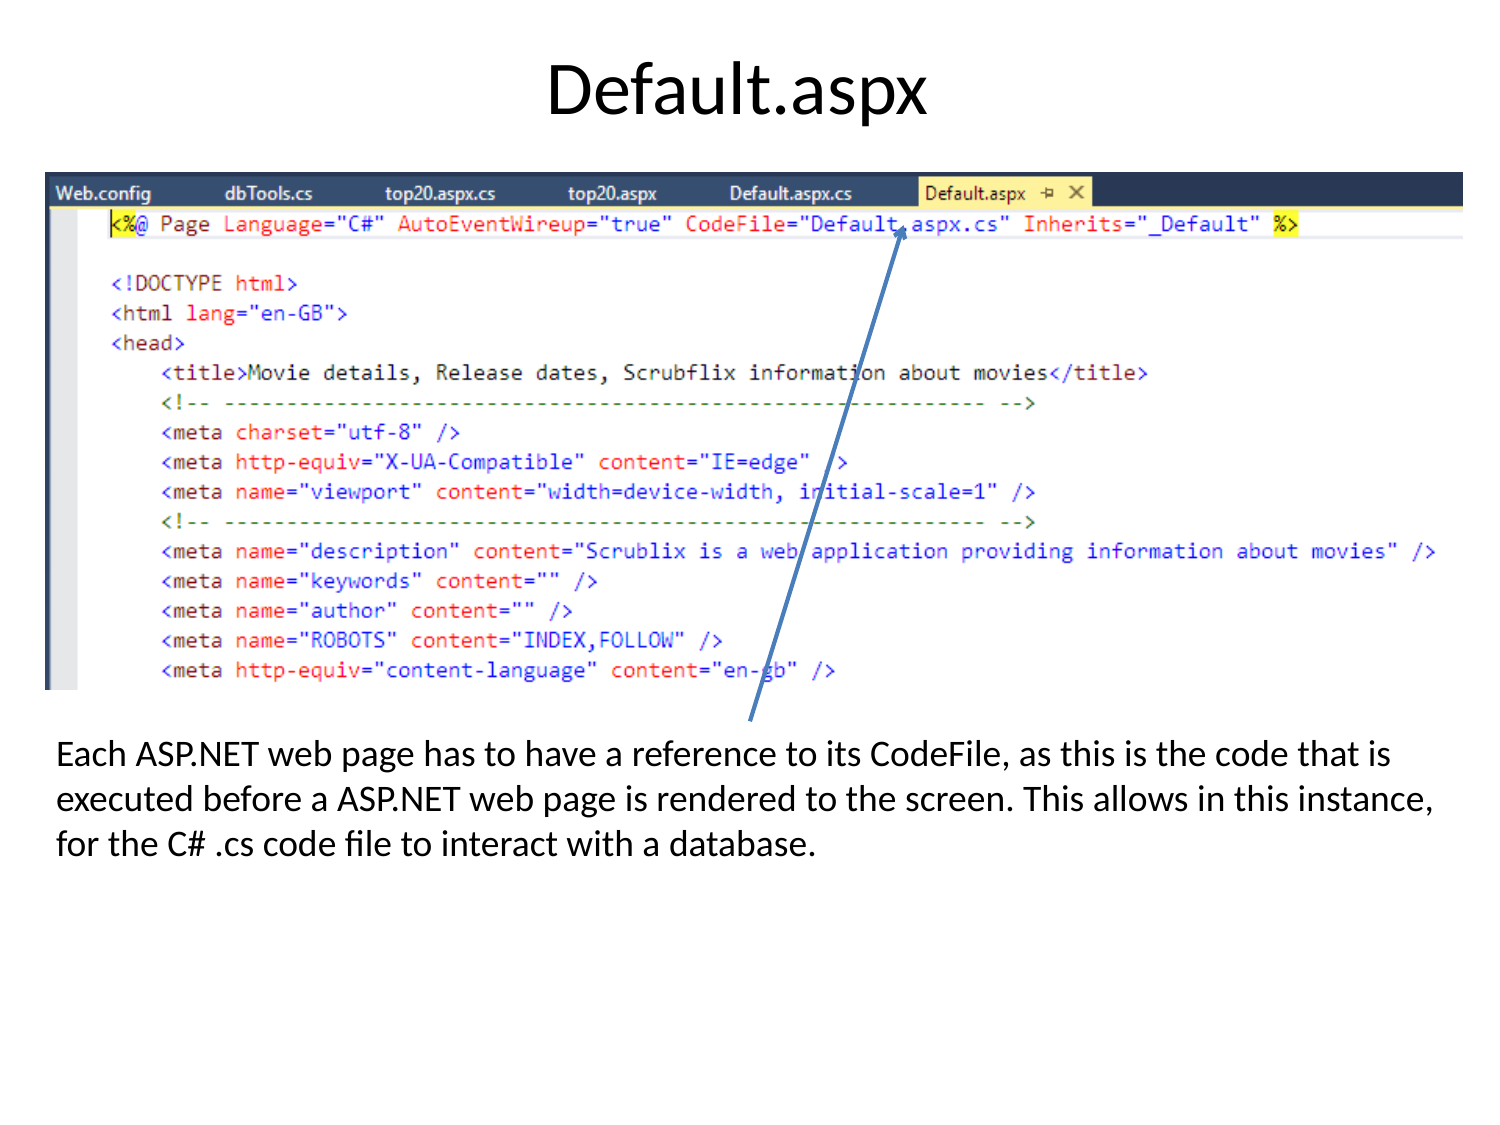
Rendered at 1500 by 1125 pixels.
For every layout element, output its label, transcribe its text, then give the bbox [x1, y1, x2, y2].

picture [44, 172, 1463, 691]
text_box Each ASP.NET web page has to have a reference to its CodeFile, as this is the code that is executed before a ASP.NET web page is rendered to the screen. This allows in this instance, for the C# .cs code file to interact with a database. [41, 721, 1459, 871]
text_box Default.aspx [100, 30, 1376, 138]
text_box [749, 224, 904, 722]
